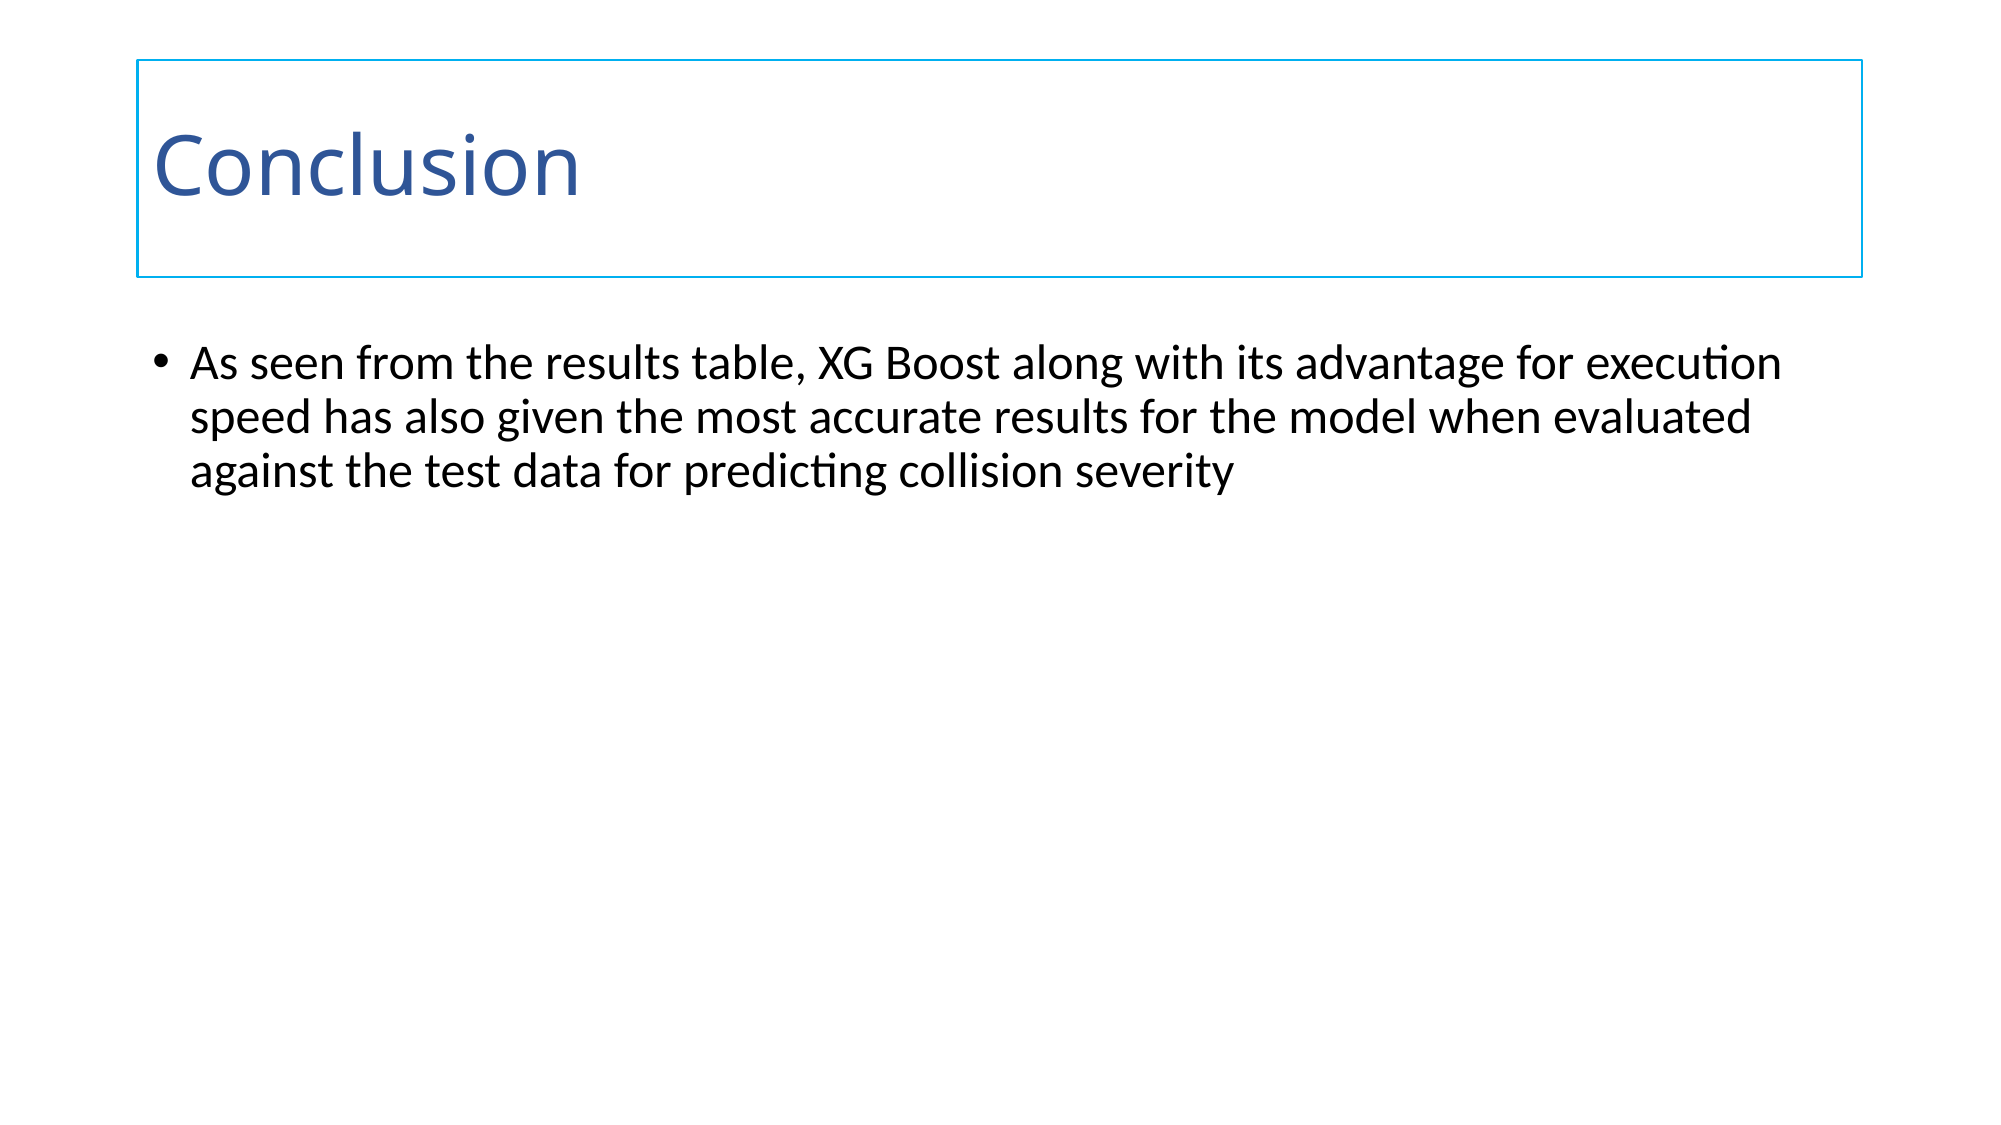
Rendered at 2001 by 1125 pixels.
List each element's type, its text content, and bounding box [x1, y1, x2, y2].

title Conclusion [137, 59, 1863, 278]
list As seen from the results table, XG Boost along with its advantage for execution speed has also given the most accurate results for the model when evaluated against the test data for predicting collision severity [137, 328, 1863, 580]
